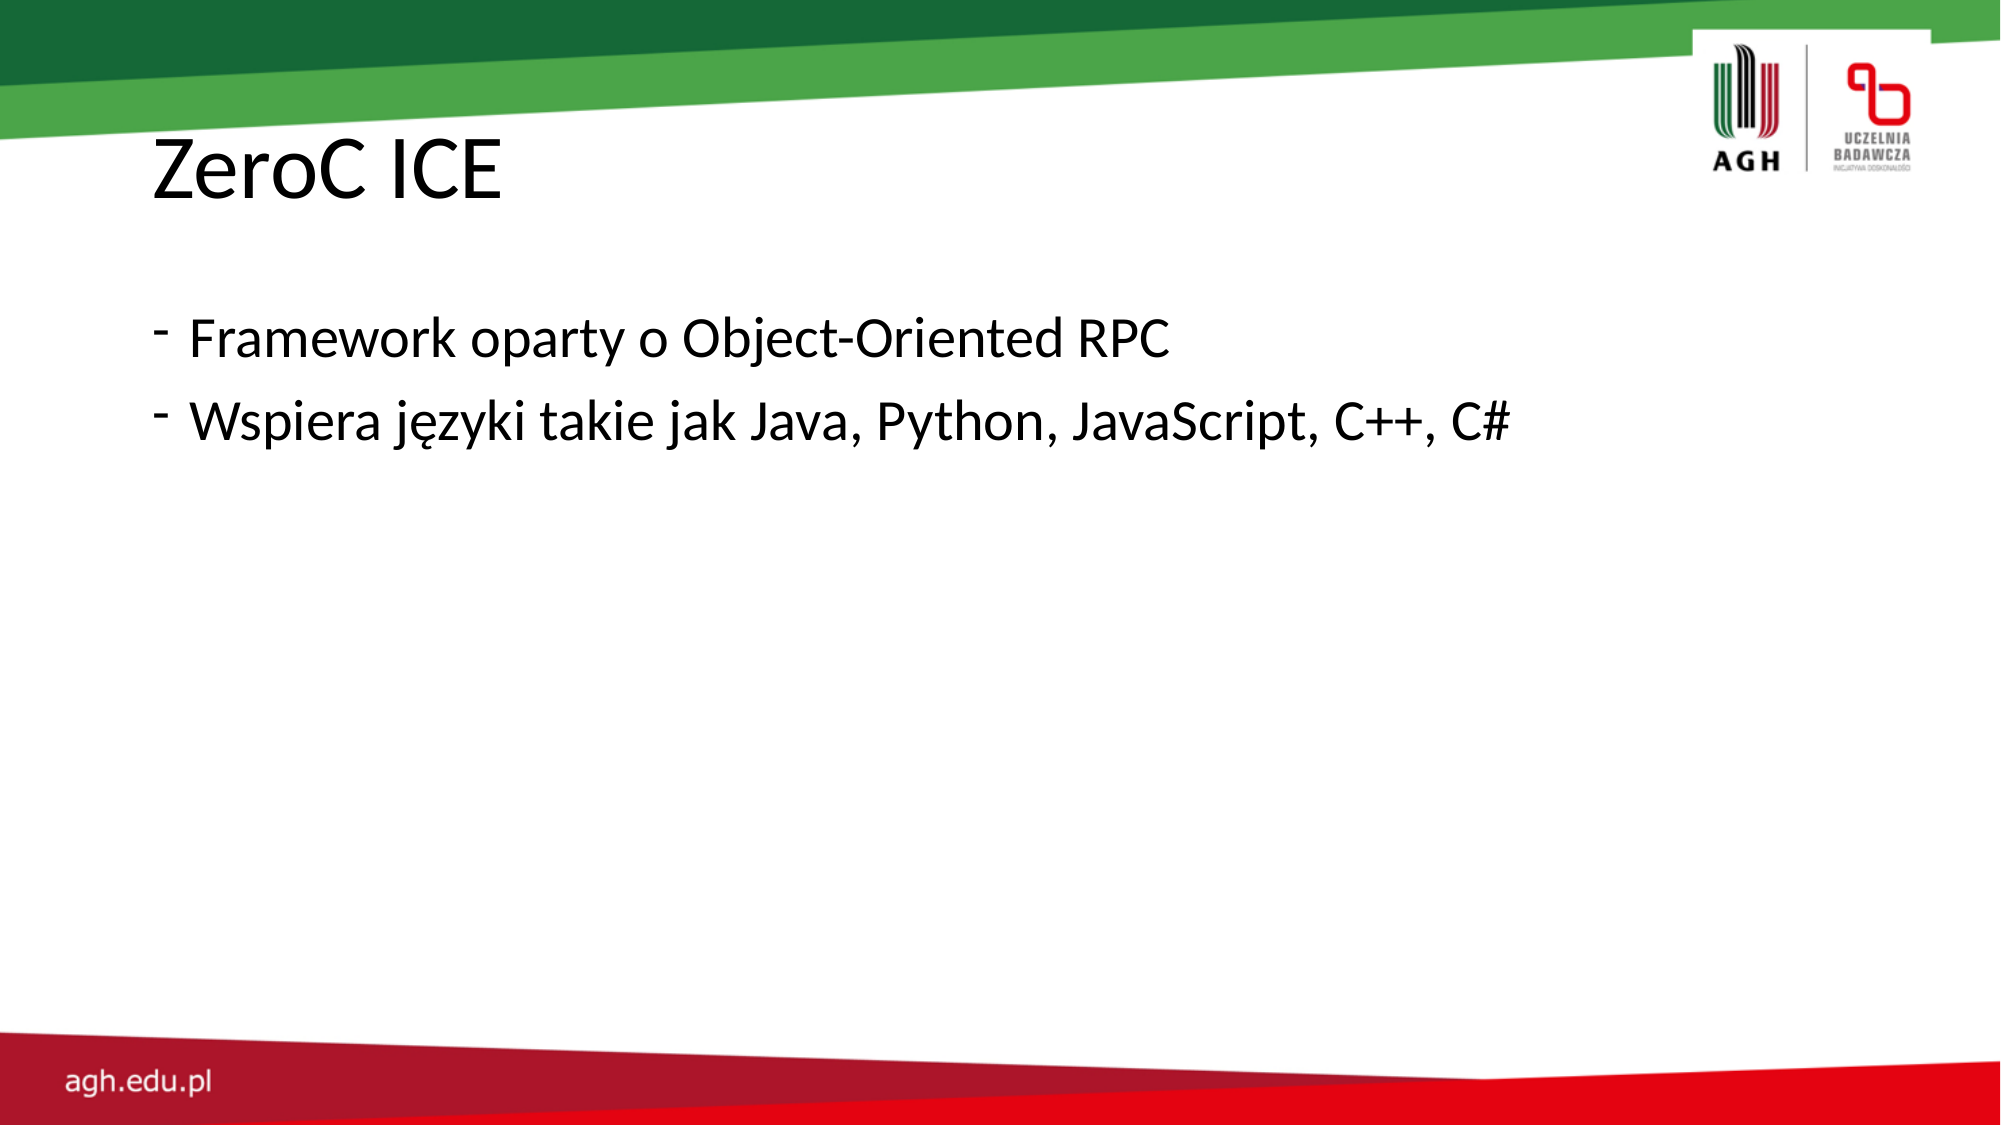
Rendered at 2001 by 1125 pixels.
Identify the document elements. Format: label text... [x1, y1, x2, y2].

list Framework oparty o Object-Oriented RPC Wspiera języki takie jak Java, Python, JavaScript, C++, C# [137, 299, 1863, 1014]
picture [0, 0, 2001, 1125]
title ZeroC ICE [137, 59, 1863, 278]
